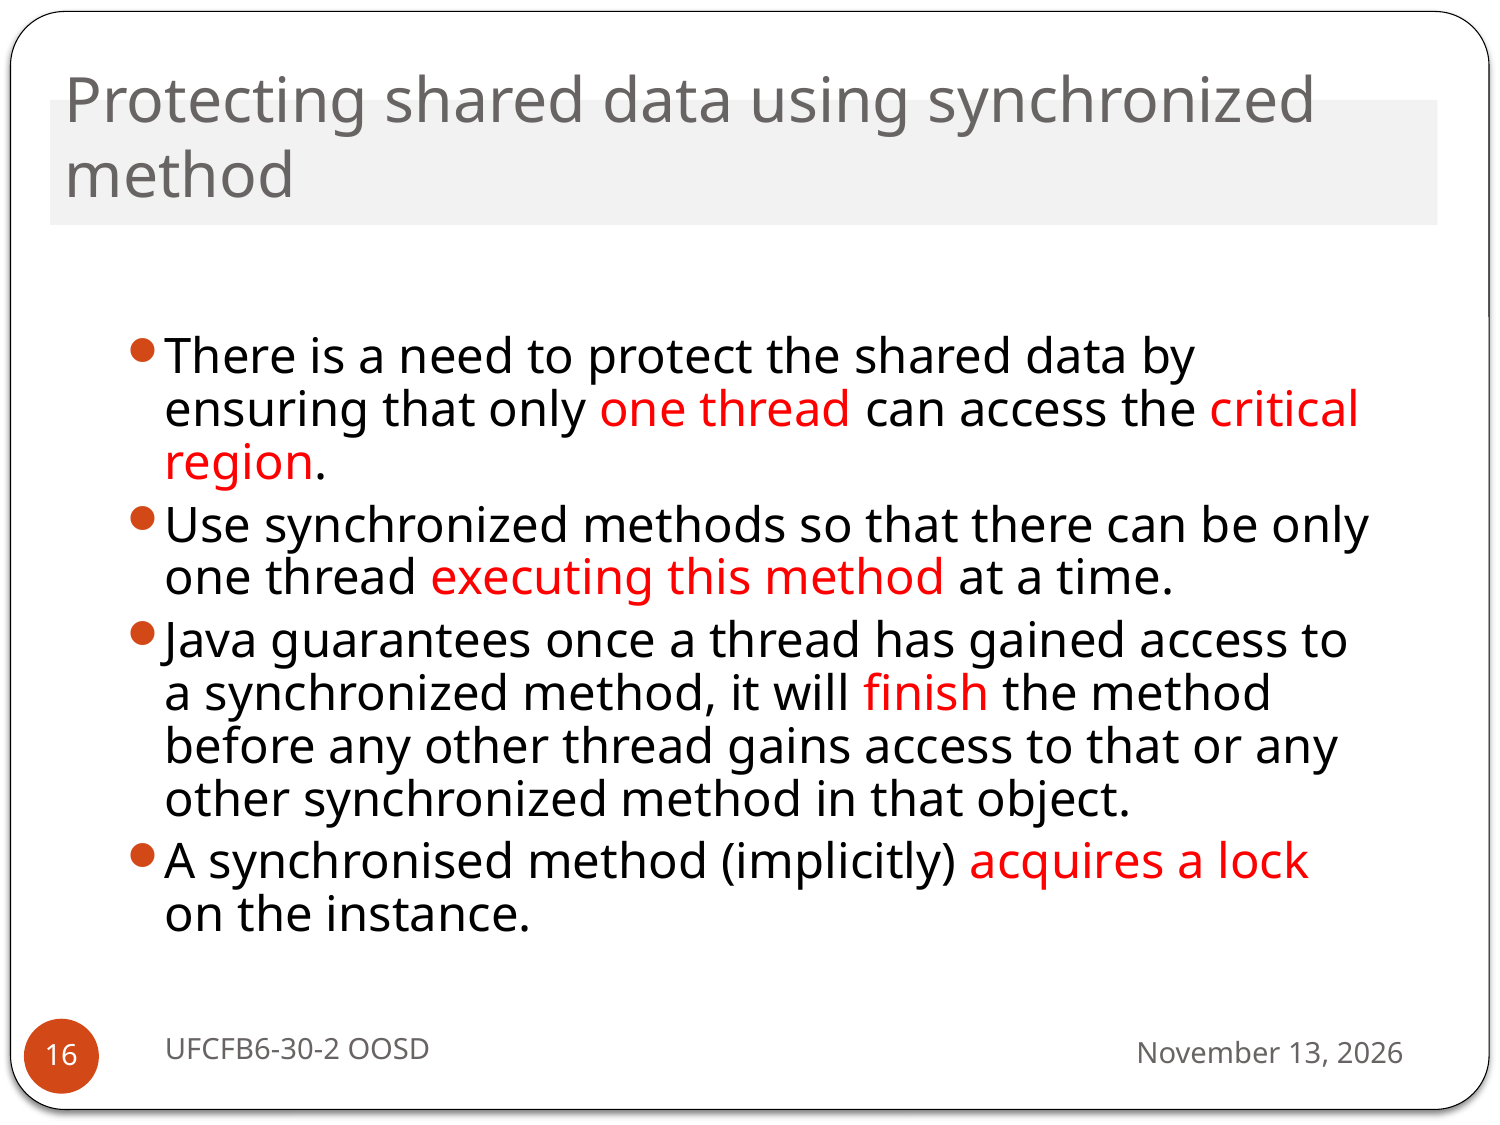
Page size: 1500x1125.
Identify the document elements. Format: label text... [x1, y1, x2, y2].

list There is a need to protect the shared data by ensuring that only one thread can access the critical region. Use synchronized methods so that there can be only one thread executing this method at a time. Java guarantees once a thread has gained access to a synchronized method, it will finish the method before any other thread gains access to that or any other synchronized method in that object. A synchronised method (implicitly) acquires a lock on the instance. [112, 255, 1388, 954]
title Protecting shared data using synchronized method [50, 99, 1438, 225]
footer UFCFB6-30-2 OOSD [150, 1012, 800, 1088]
slide_number 16 [23, 1018, 99, 1094]
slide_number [1012, 1015, 1419, 1094]
